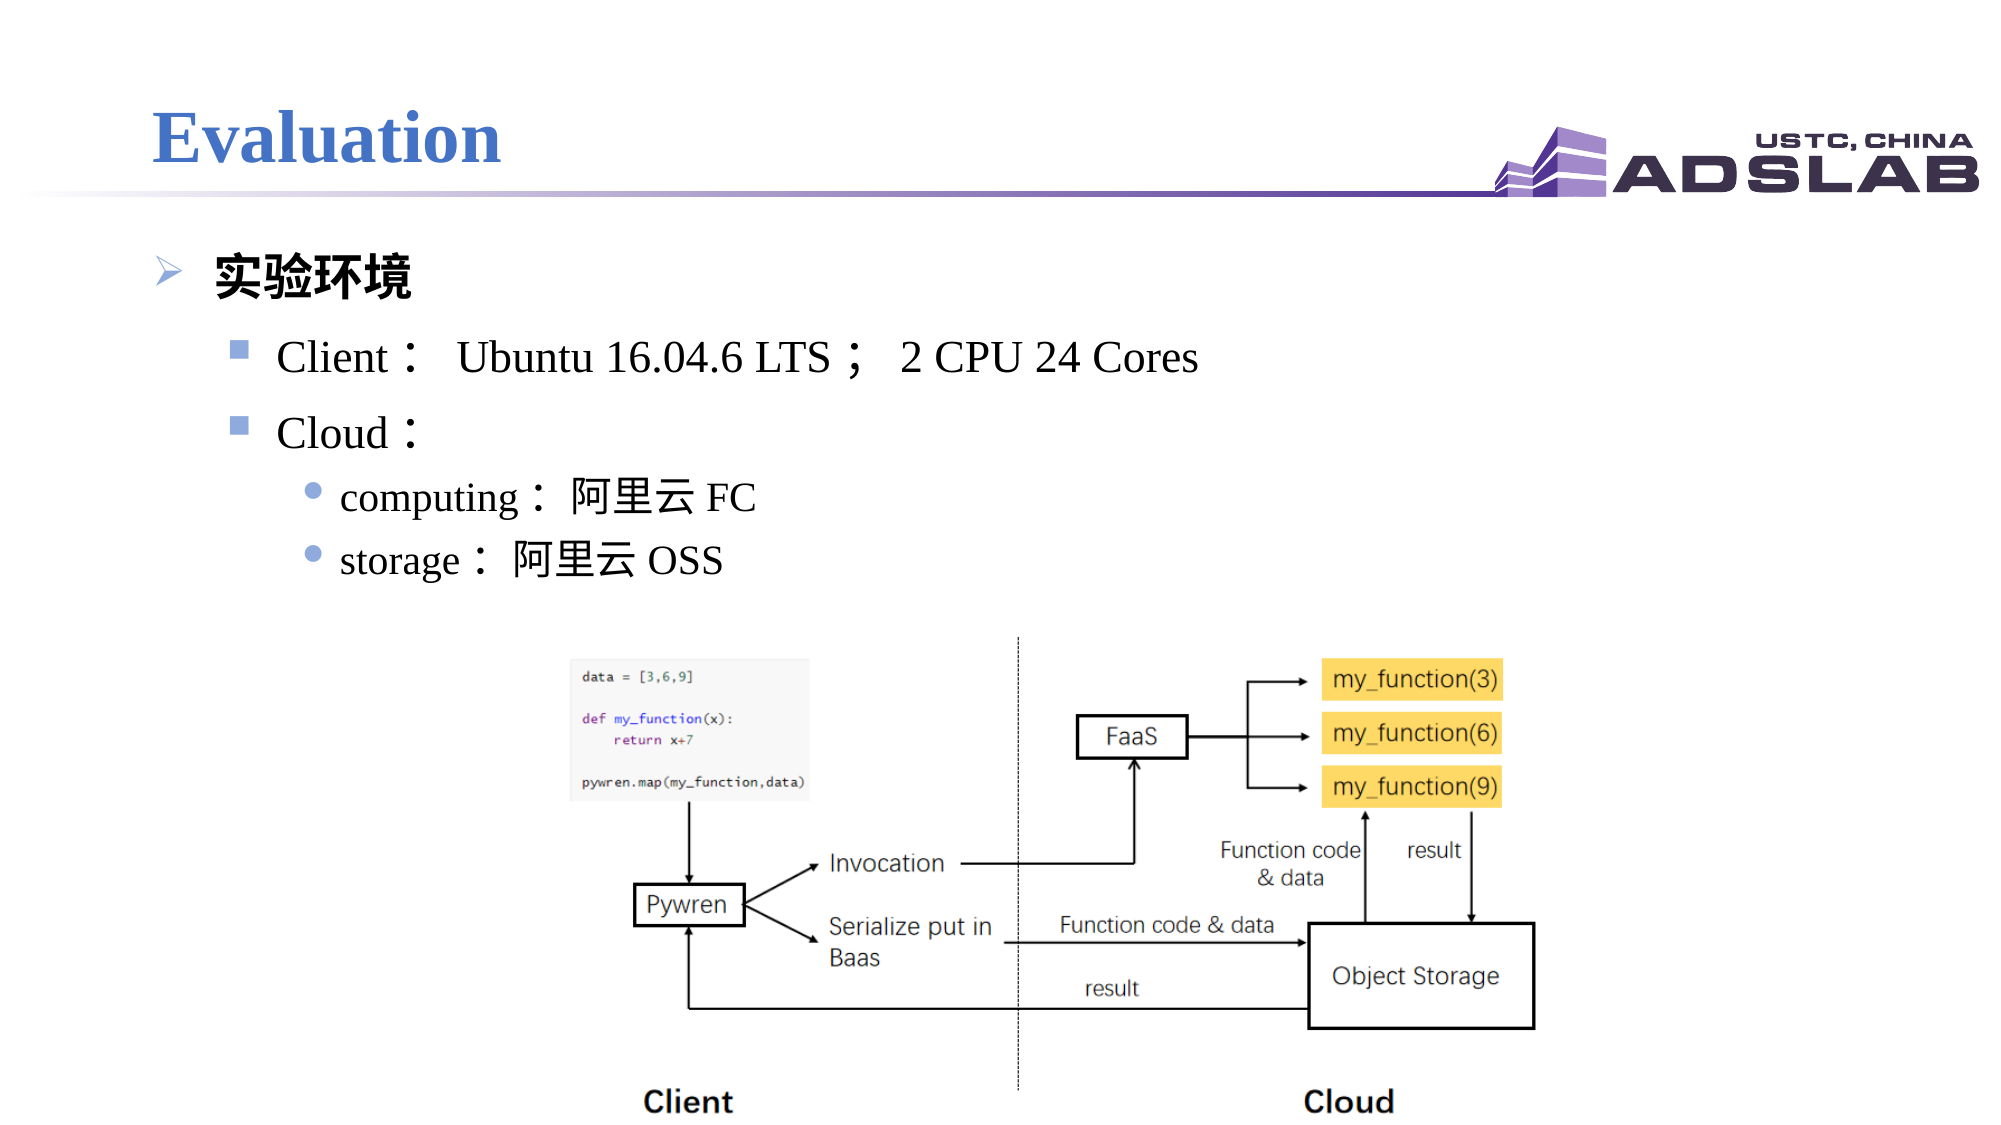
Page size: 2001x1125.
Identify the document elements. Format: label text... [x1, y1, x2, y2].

title Evaluation [137, 59, 1863, 187]
list 实验环境 Client：Ubuntu 16.04.6 LTS；2 CPU 24 Cores Cloud： computing：阿里云FC storage：阿里云OSS [137, 226, 1863, 1014]
picture [566, 627, 1540, 1125]
picture [1488, 124, 1985, 198]
